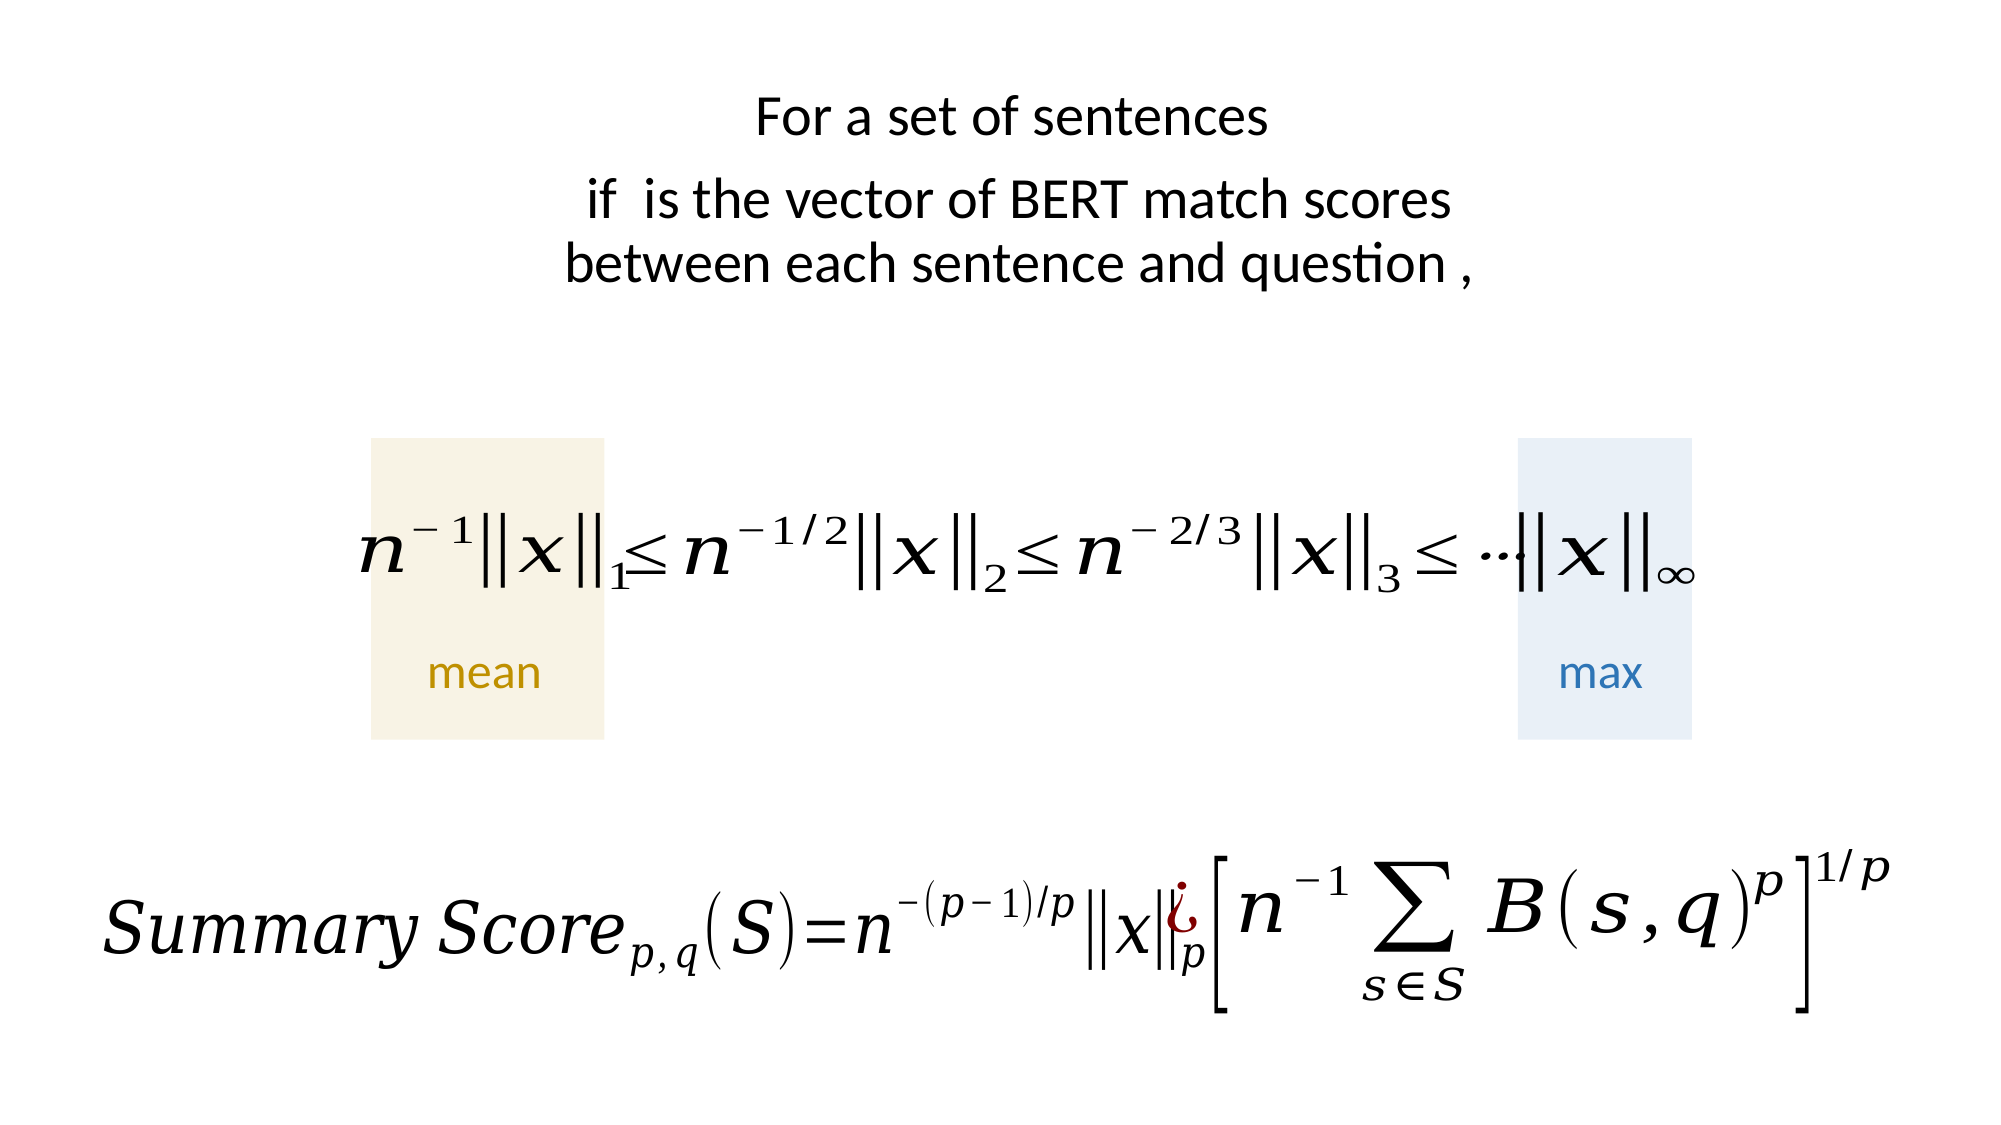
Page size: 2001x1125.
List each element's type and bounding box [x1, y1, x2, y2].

text_box [355, 438, 630, 740]
text_box [1504, 438, 1697, 740]
